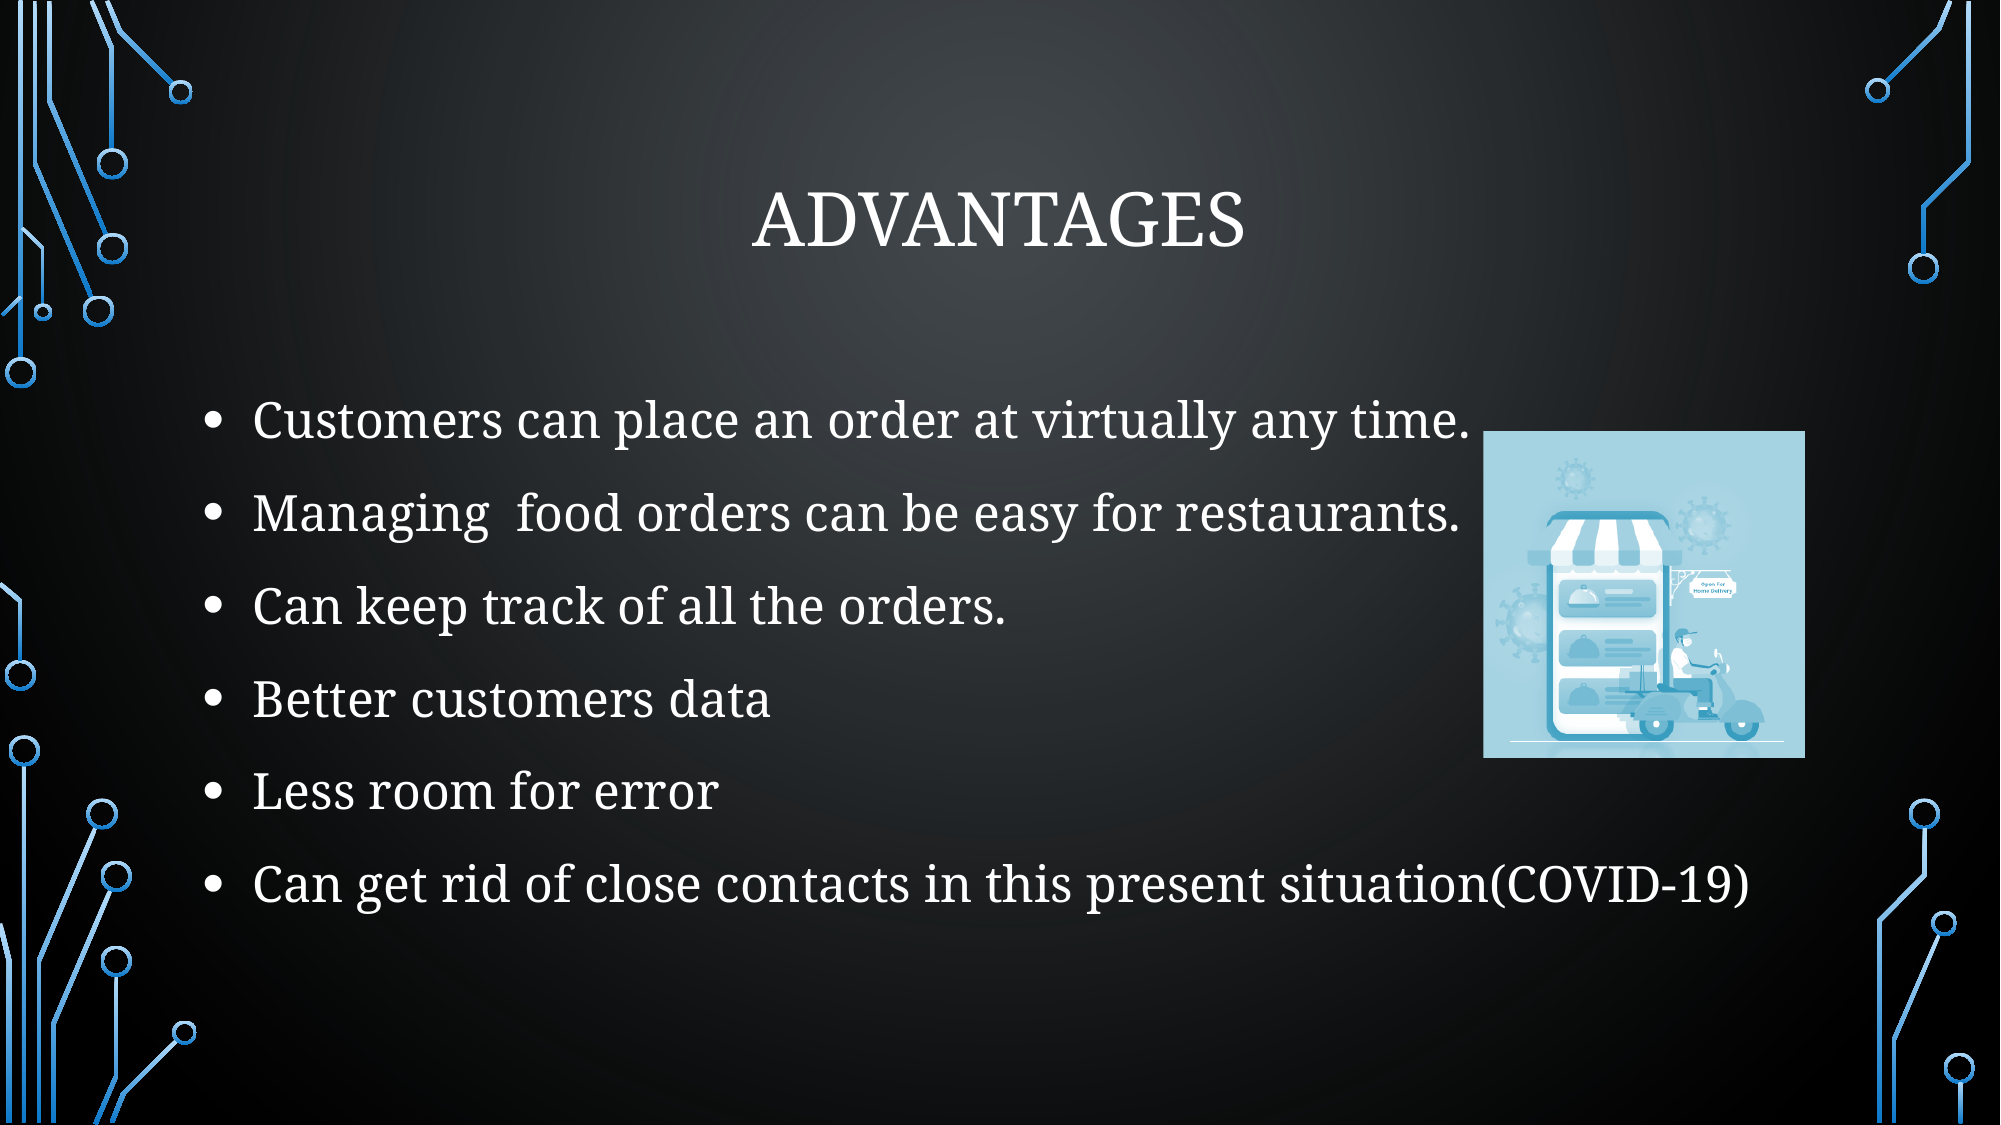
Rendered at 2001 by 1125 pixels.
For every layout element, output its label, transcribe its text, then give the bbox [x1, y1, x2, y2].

picture [1482, 431, 1813, 759]
list Customers can place an order at virtually any time. Managing food orders can be easy for restaurants. Can keep track of all the orders. Better customers data Less room for error Can get rid of close contacts in this present situation(COVID-19) [187, 369, 1813, 950]
title ADVANTAGES [187, 101, 1813, 344]
